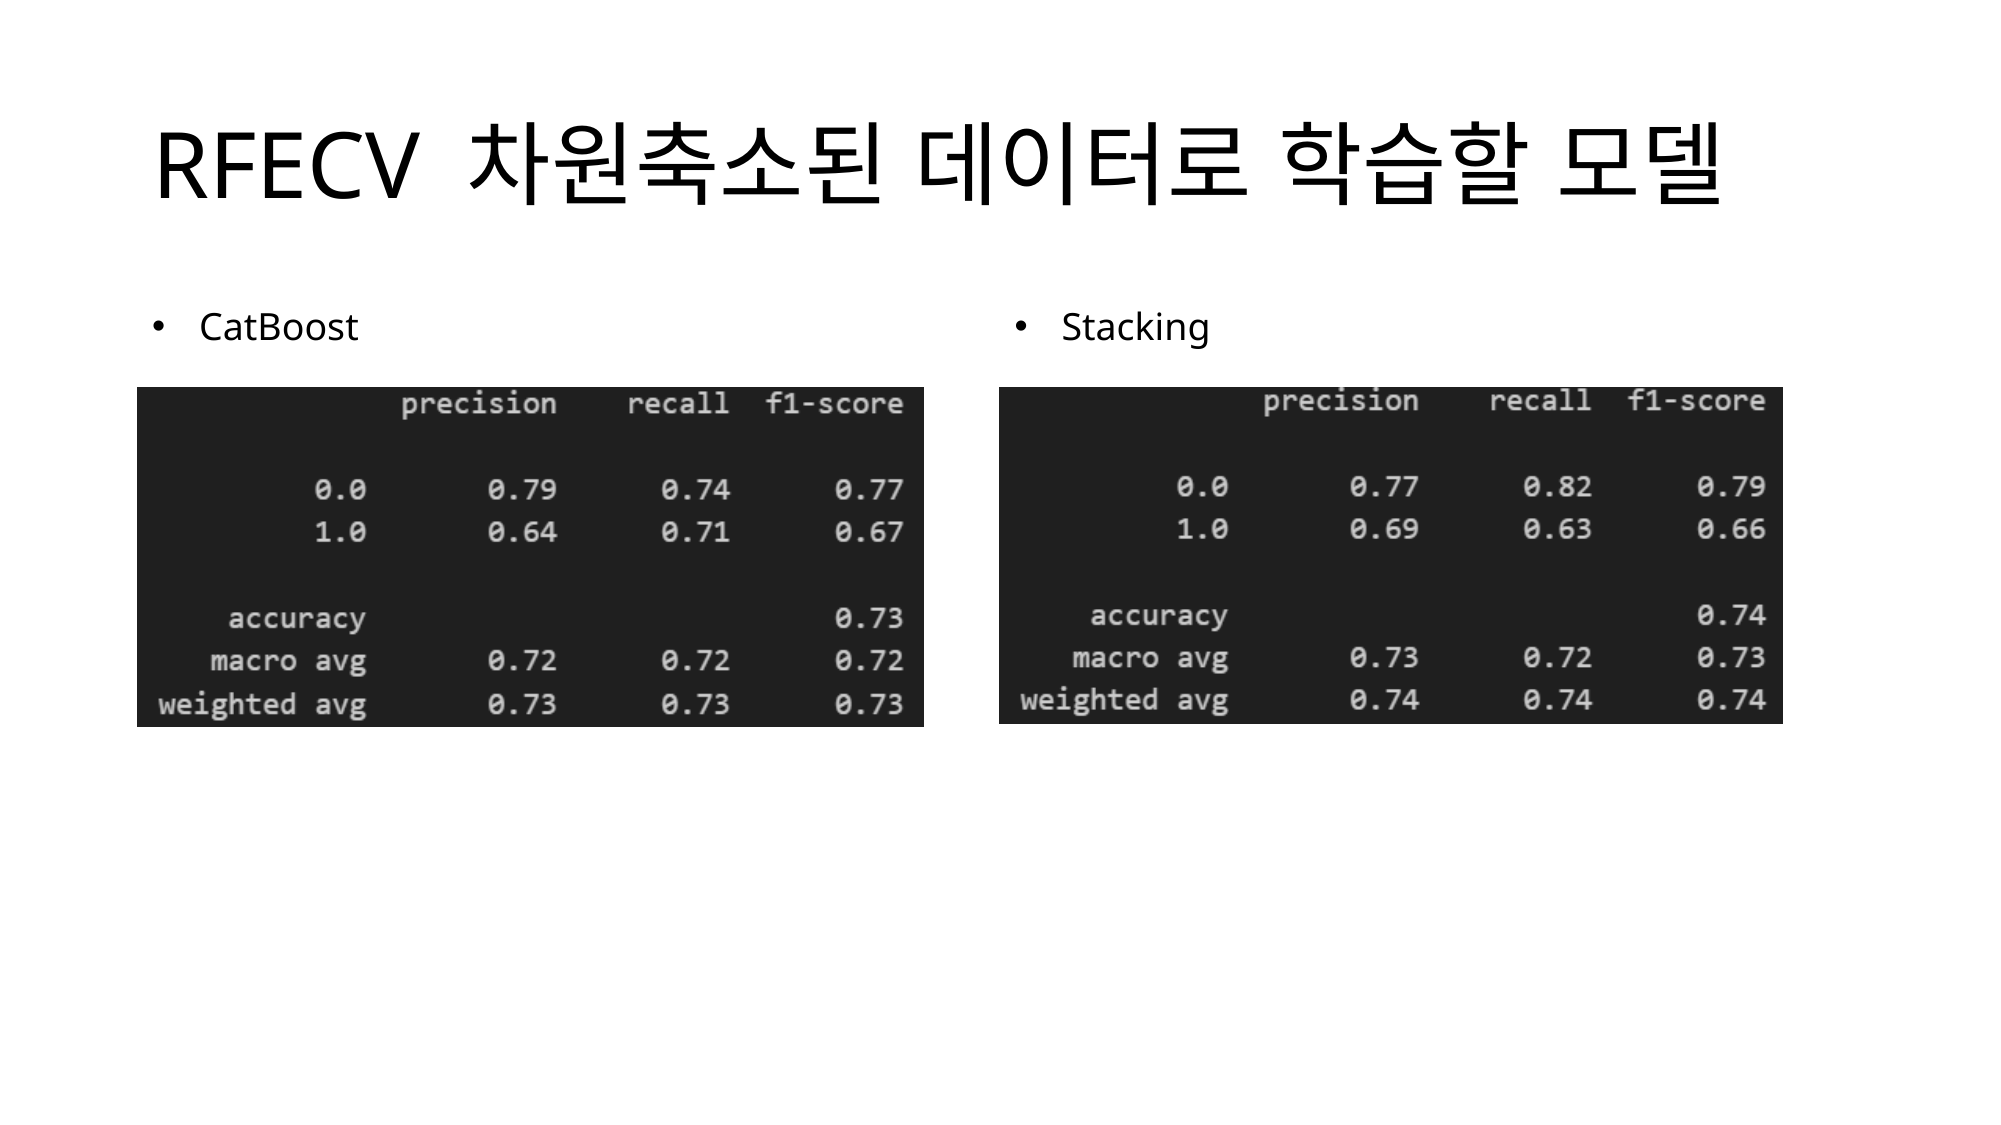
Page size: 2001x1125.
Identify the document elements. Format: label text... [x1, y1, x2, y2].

title RFECV 차원축소된 데이터로 학습할 모델 [137, 59, 1863, 278]
text_box CatBoost [137, 295, 520, 356]
picture [999, 387, 1784, 725]
picture [136, 387, 924, 728]
text_box Stacking [999, 295, 1383, 356]
